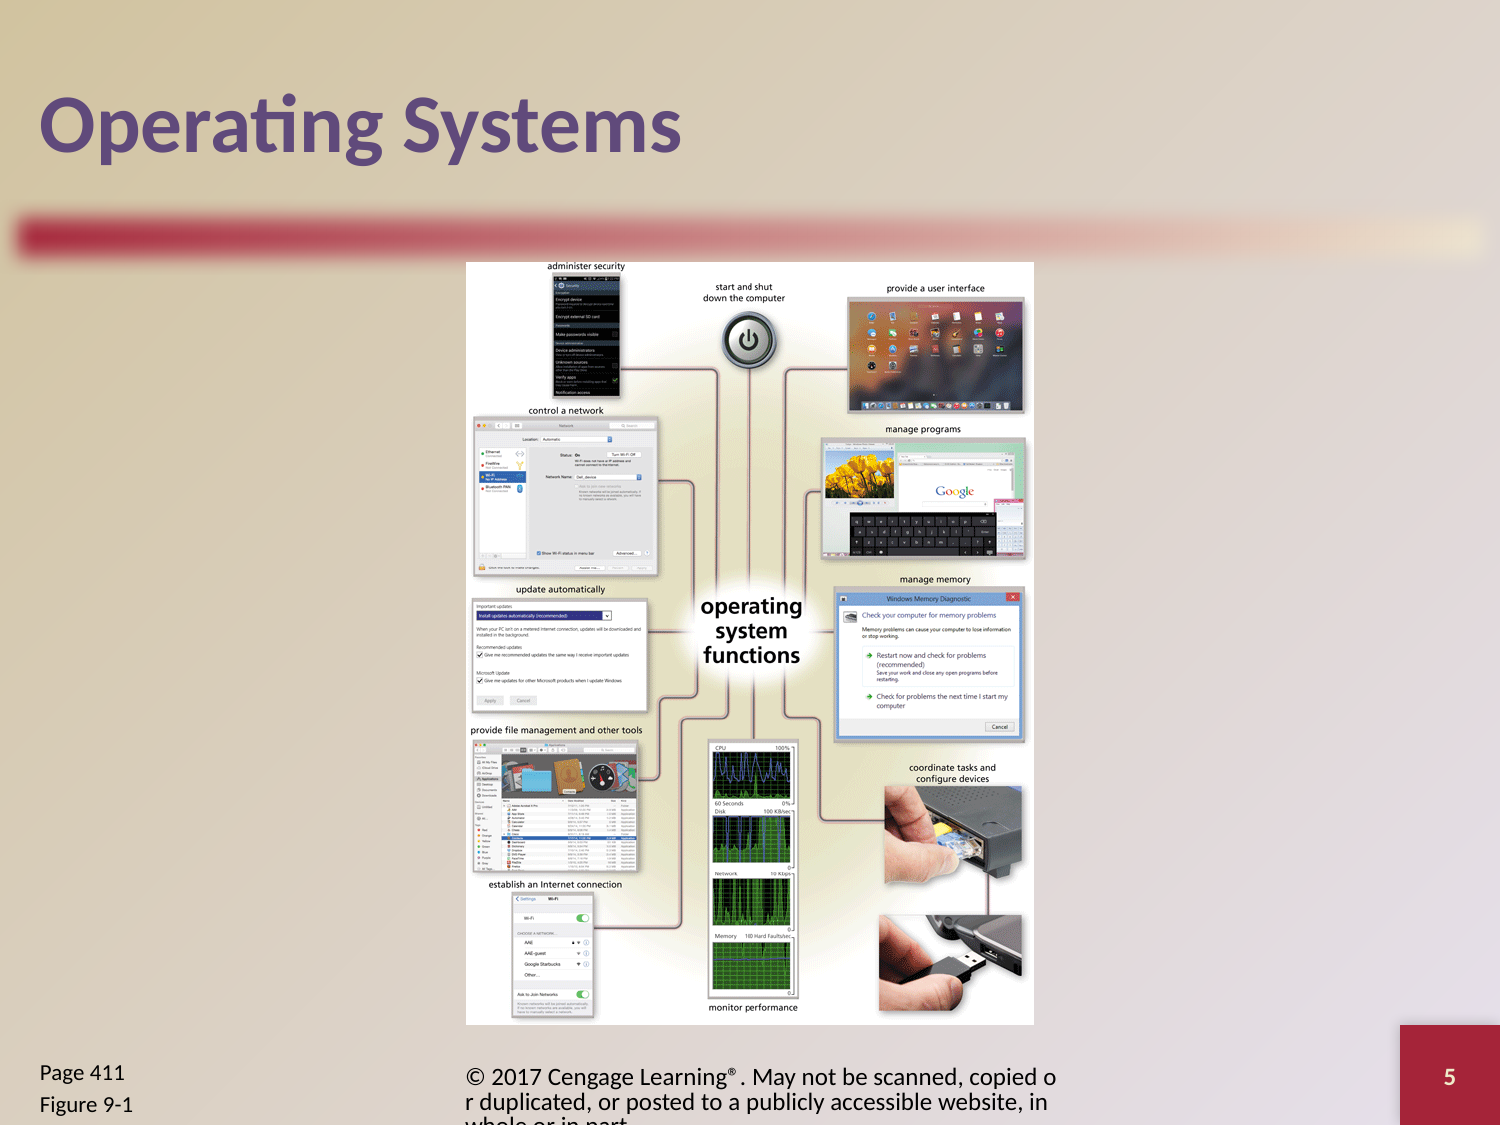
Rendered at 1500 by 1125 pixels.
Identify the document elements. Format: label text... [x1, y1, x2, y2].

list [465, 262, 1035, 1026]
footer © 2017 Cengage Learning®. May not be scanned, copied or duplicated, or posted to a publicly accessible website, in whole or in part. [450, 1037, 1075, 1113]
slide_number 5 [1400, 1025, 1500, 1125]
title Operating Systems [24, 24, 1475, 213]
list Page 411 Figure 9-1 [24, 1050, 300, 1125]
